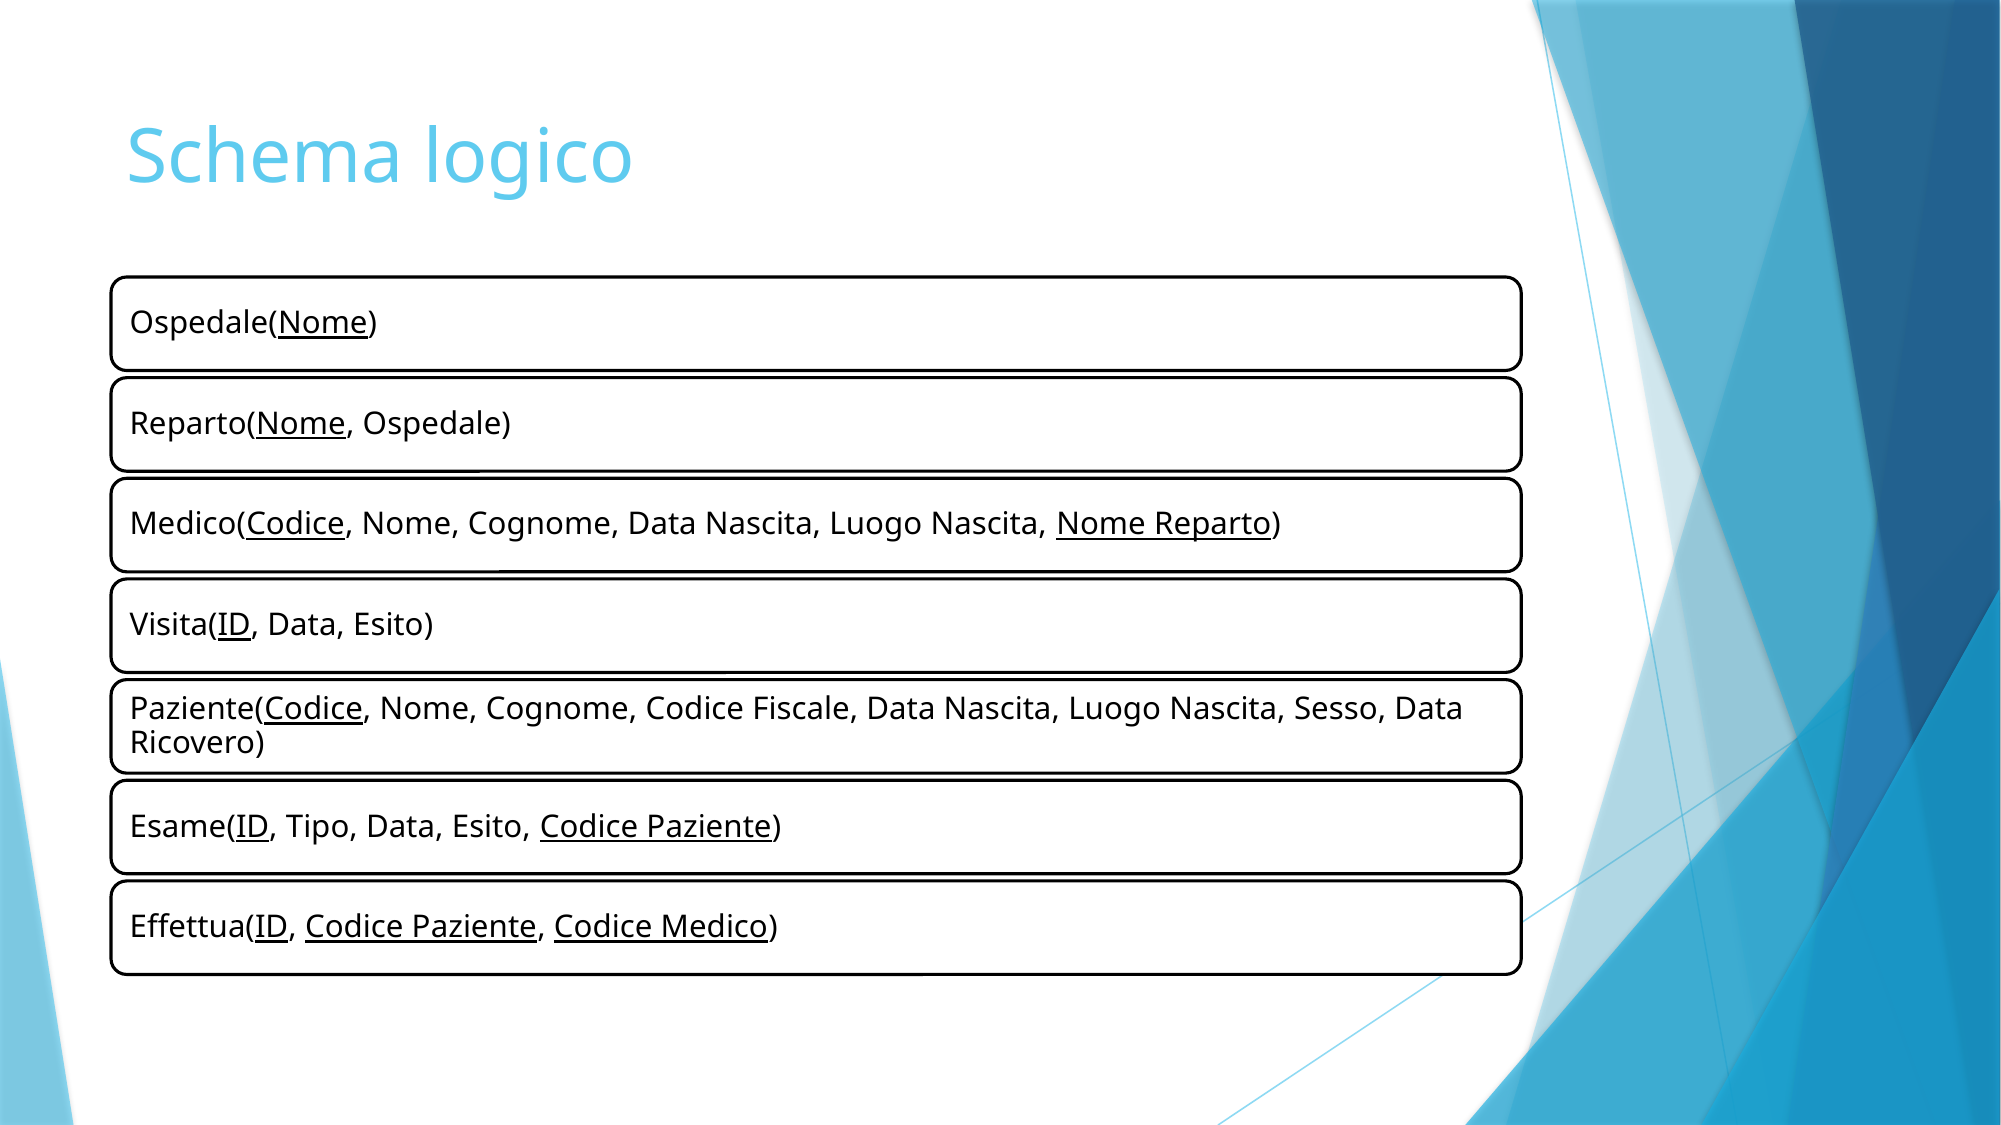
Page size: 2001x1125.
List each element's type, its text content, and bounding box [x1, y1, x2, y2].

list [110, 259, 1522, 992]
title Schema logico [111, 99, 1522, 259]
